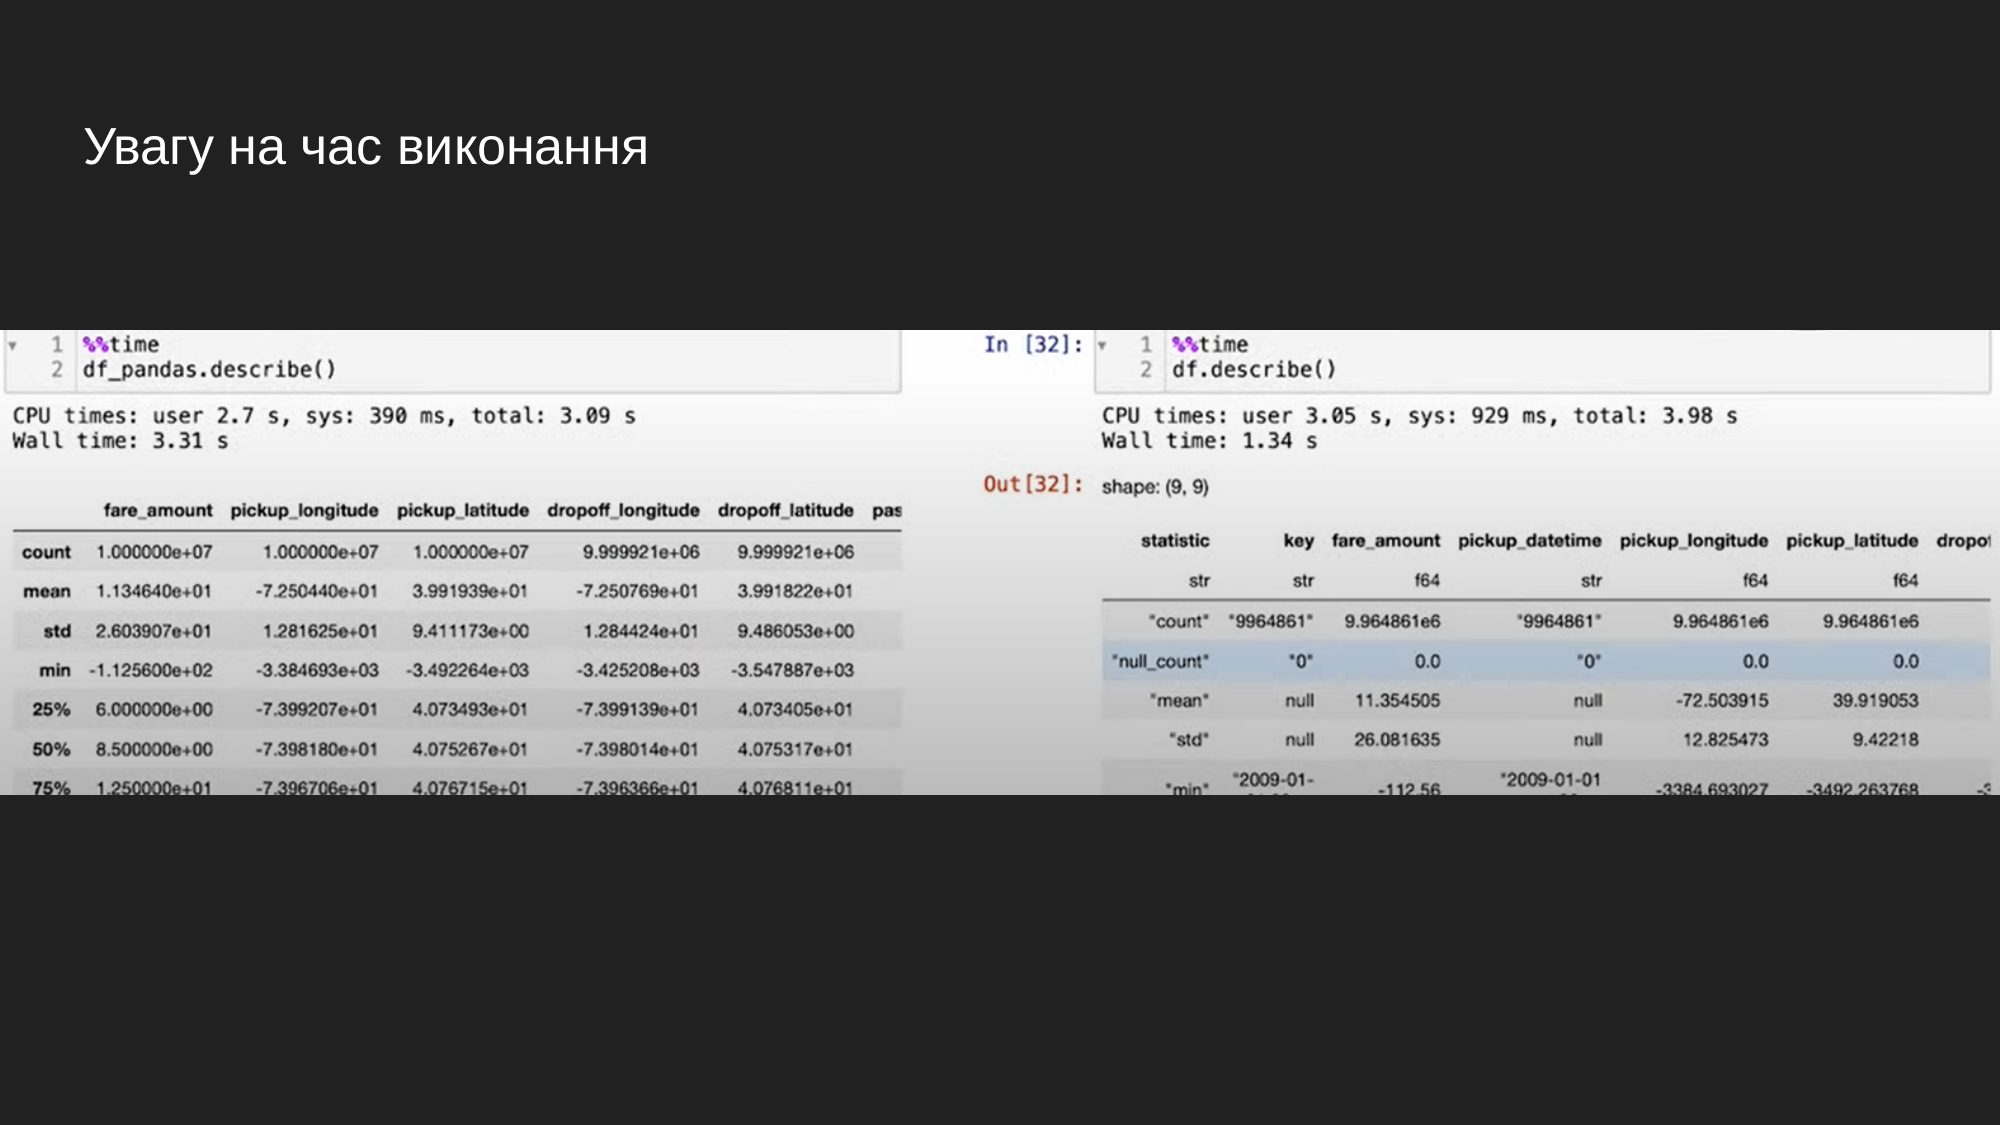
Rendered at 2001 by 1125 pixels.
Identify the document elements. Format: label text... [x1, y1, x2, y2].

picture [0, 330, 2000, 795]
title Увагу на час виконання [68, 97, 1932, 223]
